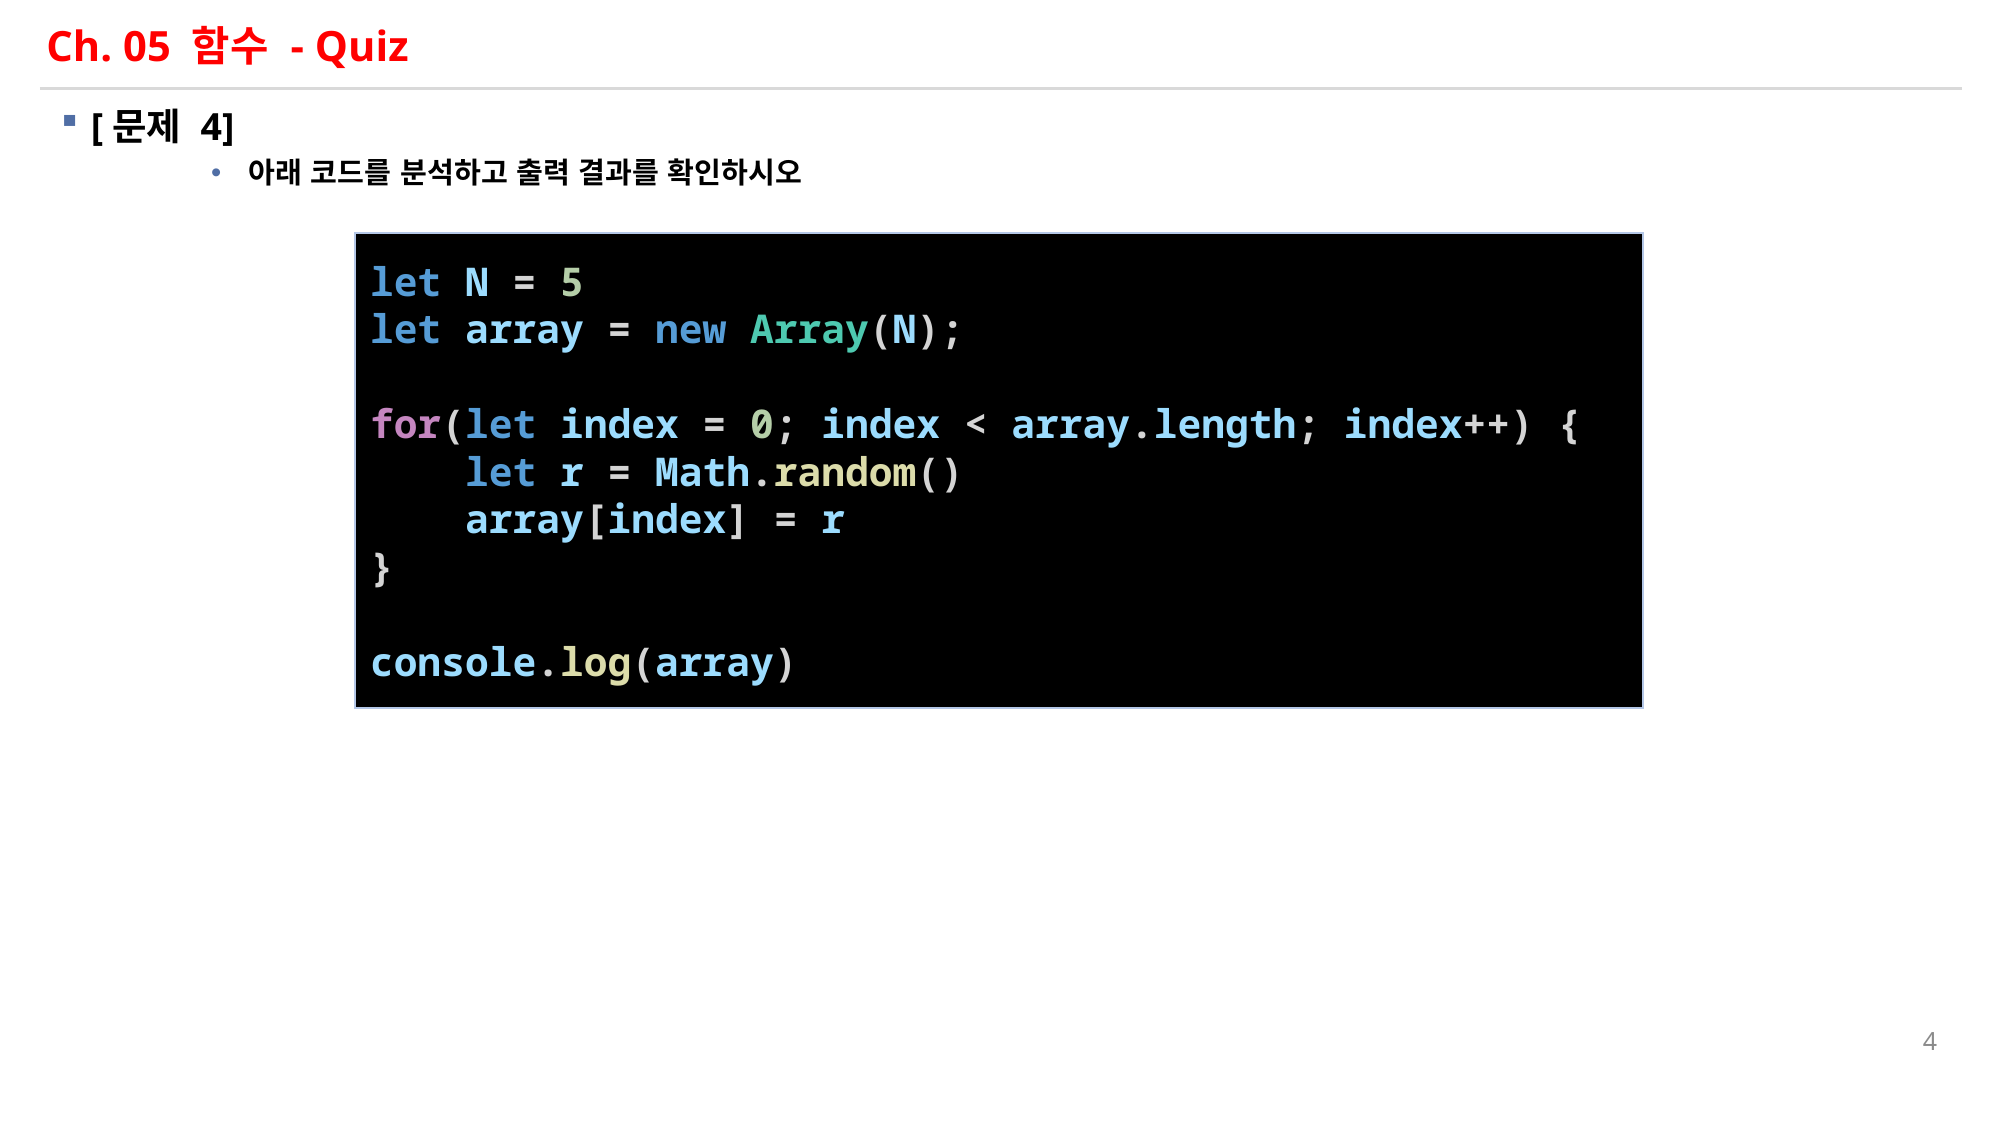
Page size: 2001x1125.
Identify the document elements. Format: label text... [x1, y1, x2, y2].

text_box let N = 5 let array = new Array(N); for(let index = 0; index < array.length; index++) { let r = Math.random() array[index] = r } console.log(array) [354, 232, 1644, 709]
slide_number 4 [1802, 1012, 1953, 1073]
title Ch. 05 함수 - Quiz [31, 12, 1914, 82]
list [문제 4] 아래 코드를 분석하고 출력 결과를 확인하시오 [46, 100, 1952, 404]
